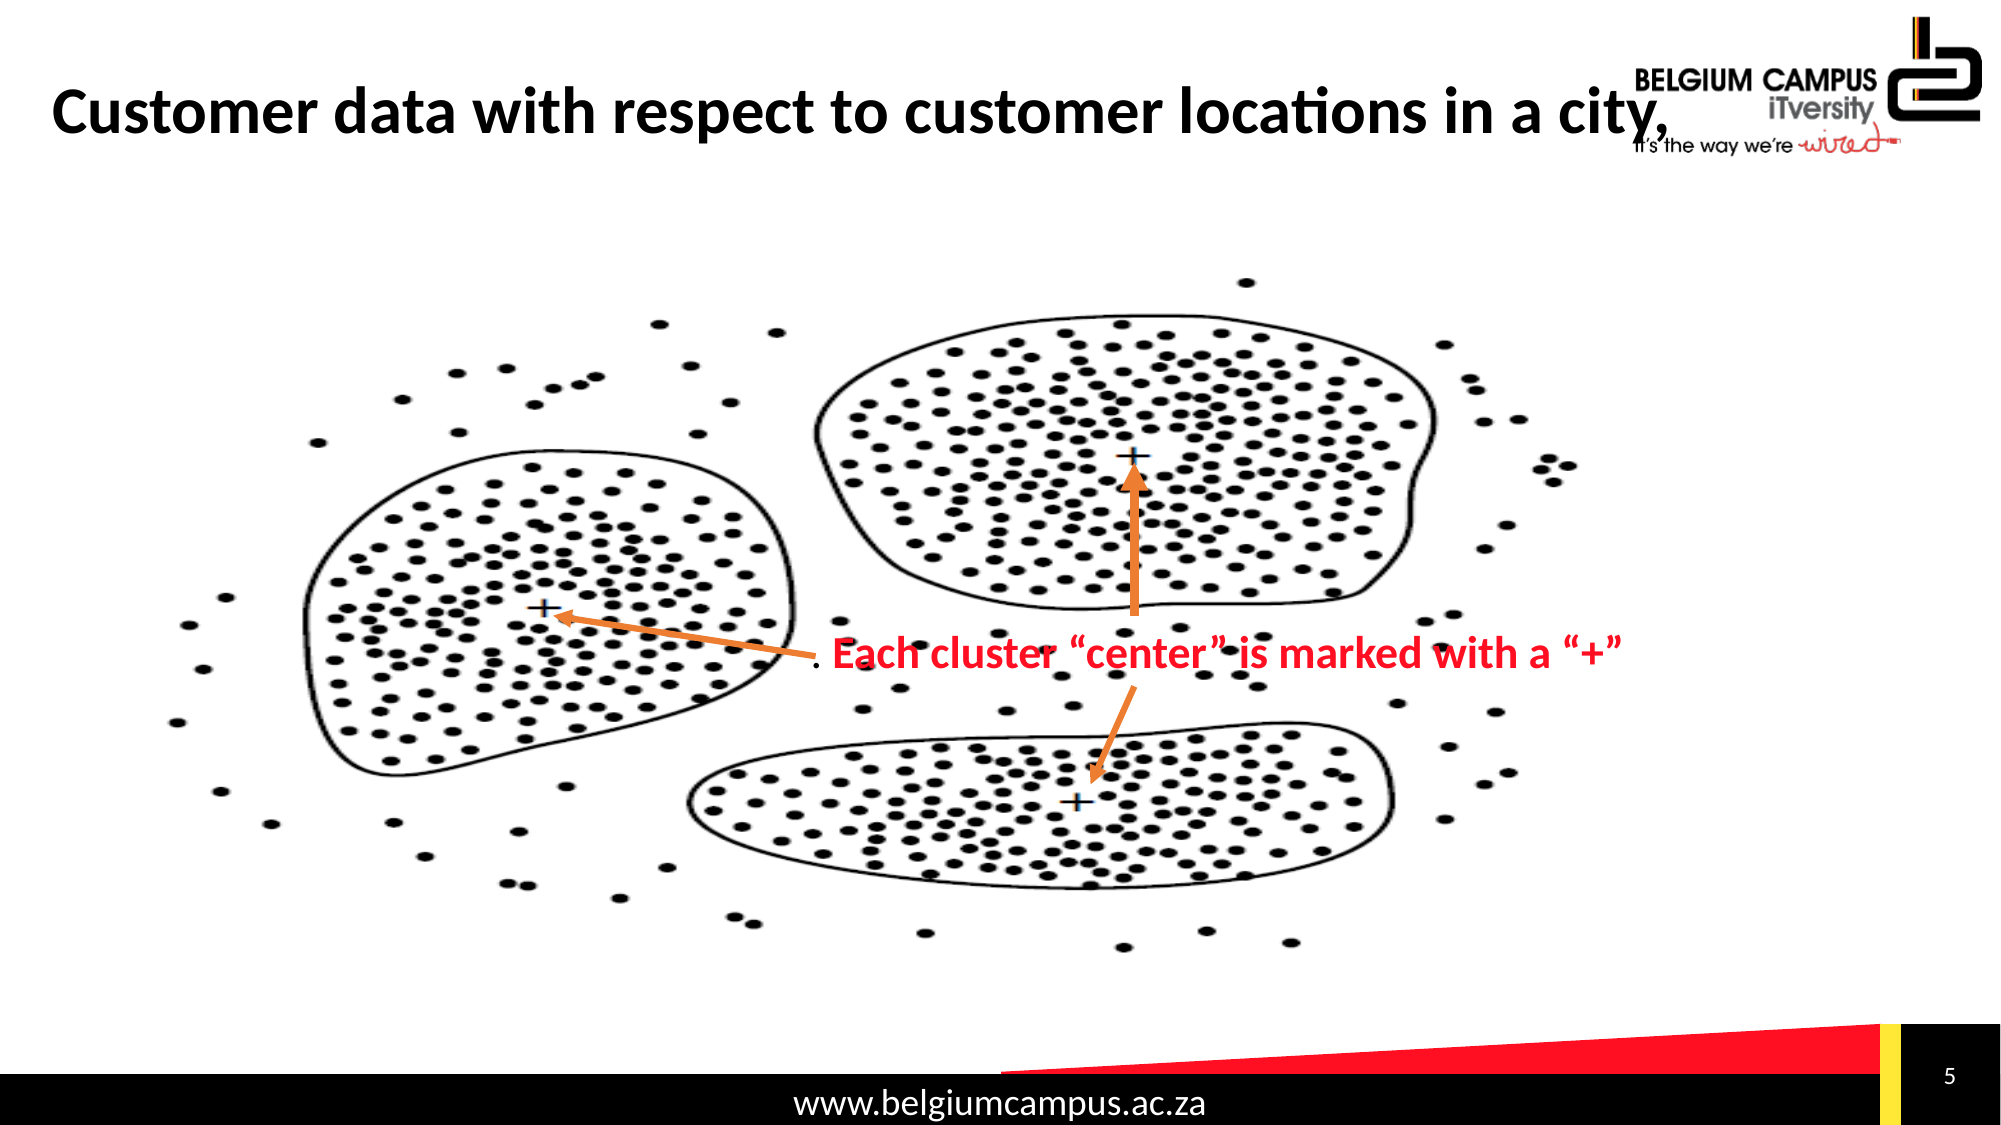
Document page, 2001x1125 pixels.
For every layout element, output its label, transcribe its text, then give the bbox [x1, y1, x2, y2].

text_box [1090, 686, 1135, 785]
picture [99, 258, 1782, 973]
picture [1631, 0, 1986, 198]
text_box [553, 615, 816, 657]
title Customer data with respect to customer locations in a city, [0, 52, 1725, 171]
